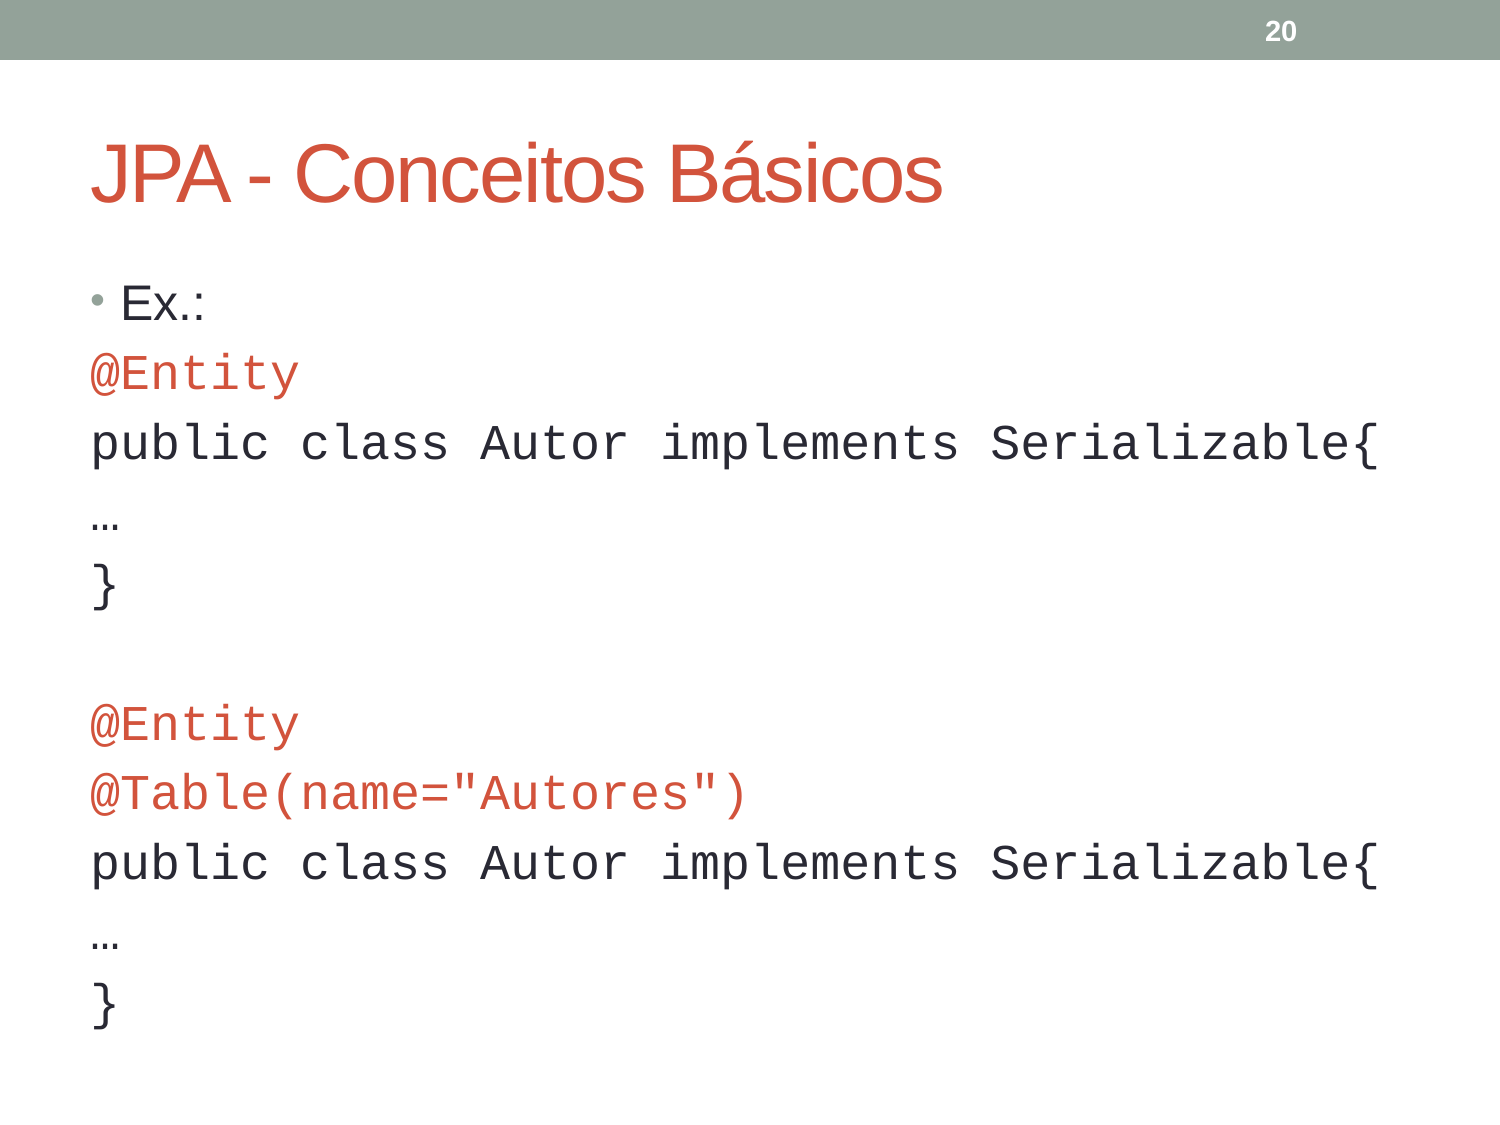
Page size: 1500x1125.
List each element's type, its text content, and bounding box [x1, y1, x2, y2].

title JPA - Conceitos Básicos [75, 87, 1425, 250]
list Ex.: @Entity public class Autor implements Serializable{ … } @Entity @Table(name="Autores") public class Autor implements Serializable{ … } [75, 262, 1425, 1063]
slide_number 20 [1250, 3, 1425, 57]
